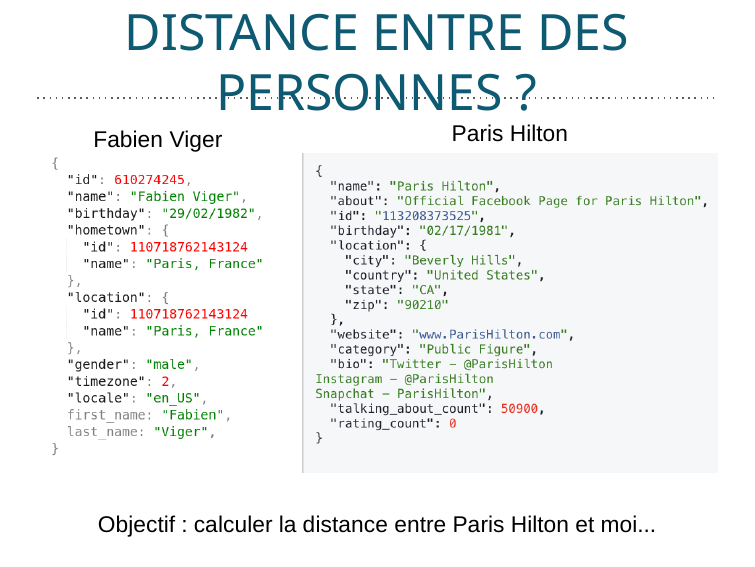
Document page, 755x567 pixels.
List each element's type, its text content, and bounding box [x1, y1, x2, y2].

text_box Fabien Viger [57, 121, 259, 152]
text_box Objectif : calculer la distance entre Paris Hilton et moi... [4, 505, 750, 538]
text_box Paris Hilton [440, 121, 580, 152]
picture [302, 153, 718, 473]
picture [50, 153, 266, 460]
title DISTANCE ENTRE DES PERSONNES ? [4, 0, 750, 121]
